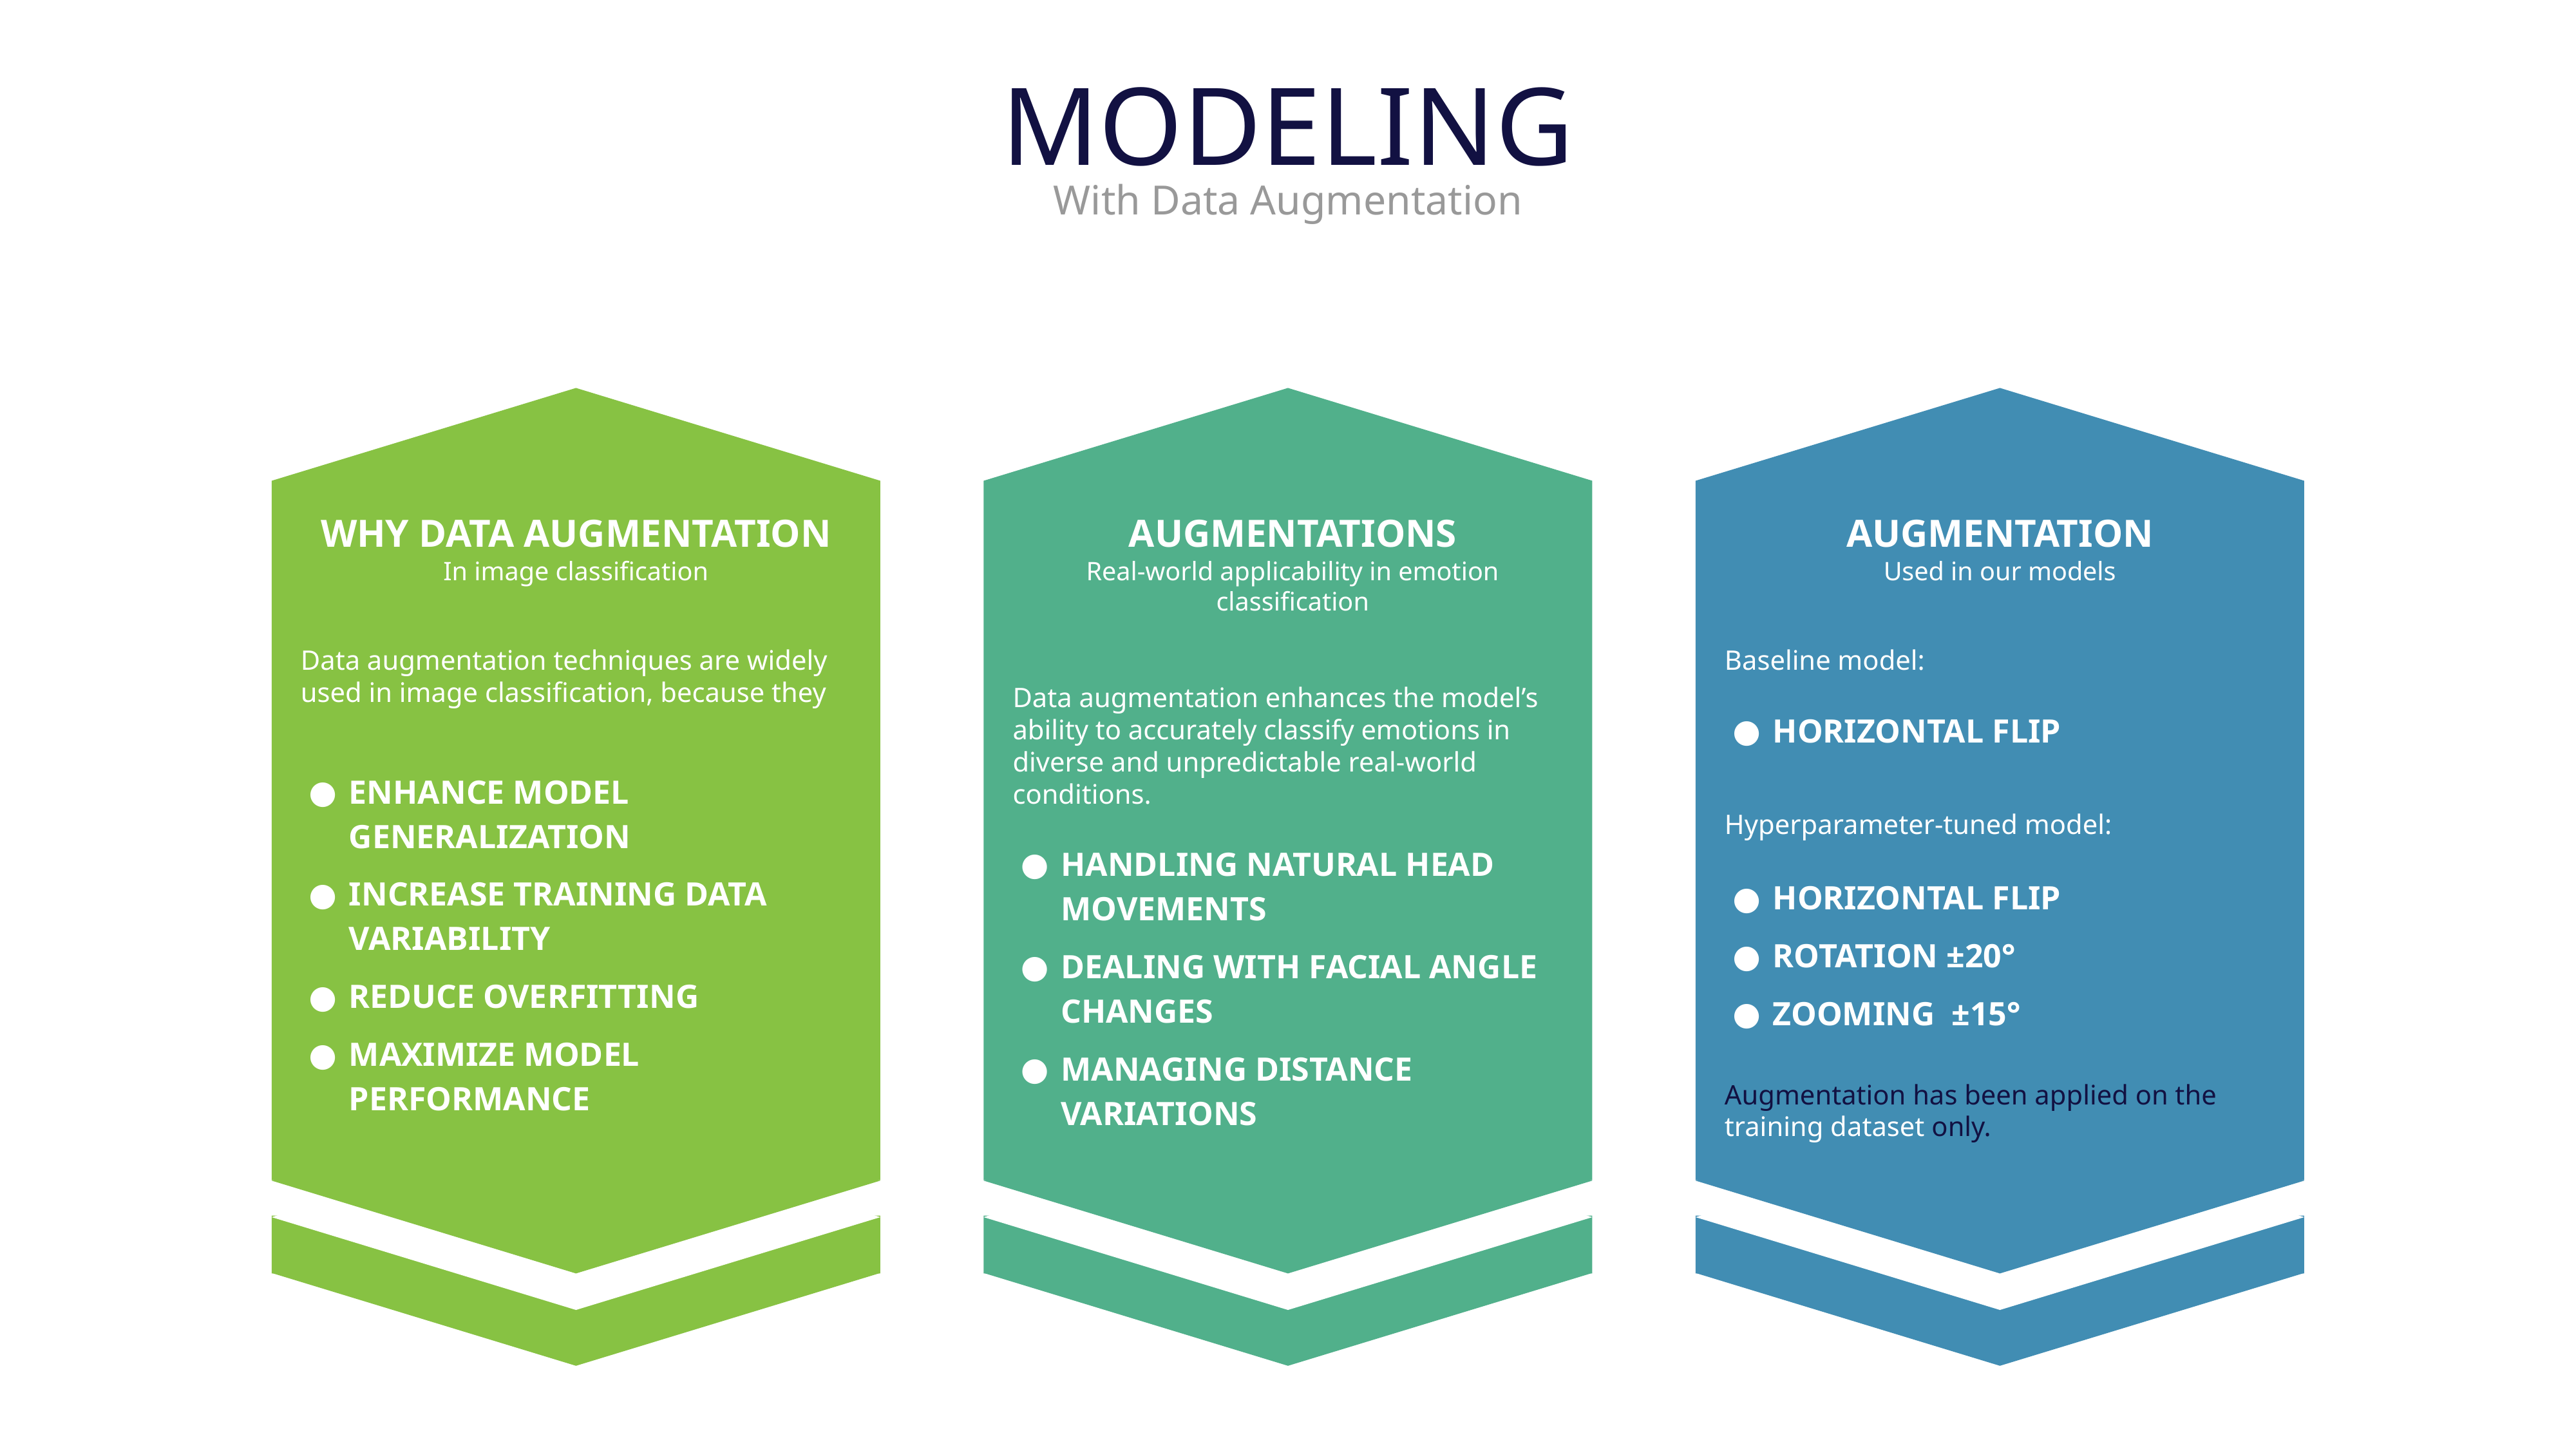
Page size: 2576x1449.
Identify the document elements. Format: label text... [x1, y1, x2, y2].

text_box With Data Augmentation [824, 165, 1752, 233]
text_box [1502, 1218, 1593, 1273]
text_box MODELING [824, 48, 1752, 165]
text_box [983, 1218, 1074, 1273]
text_box [985, 388, 1591, 480]
text_box [983, 1199, 1593, 1311]
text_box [1695, 388, 2305, 1367]
text_box [983, 1245, 1593, 1366]
text_box [983, 1180, 1593, 1274]
text_box AUGMENTATIONS Real-world applicability in emotion classification Data augmentation enhances the model’s ability to accurately classify emotions in diverse and unpredictable real-world conditions. HANDLING NATURAL HEAD MOVEMENTS DEALING WITH FACIAL ANGLE CHANGES MANAGING DISTANCE VARIATIONS [983, 480, 1593, 1180]
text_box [271, 388, 881, 1367]
